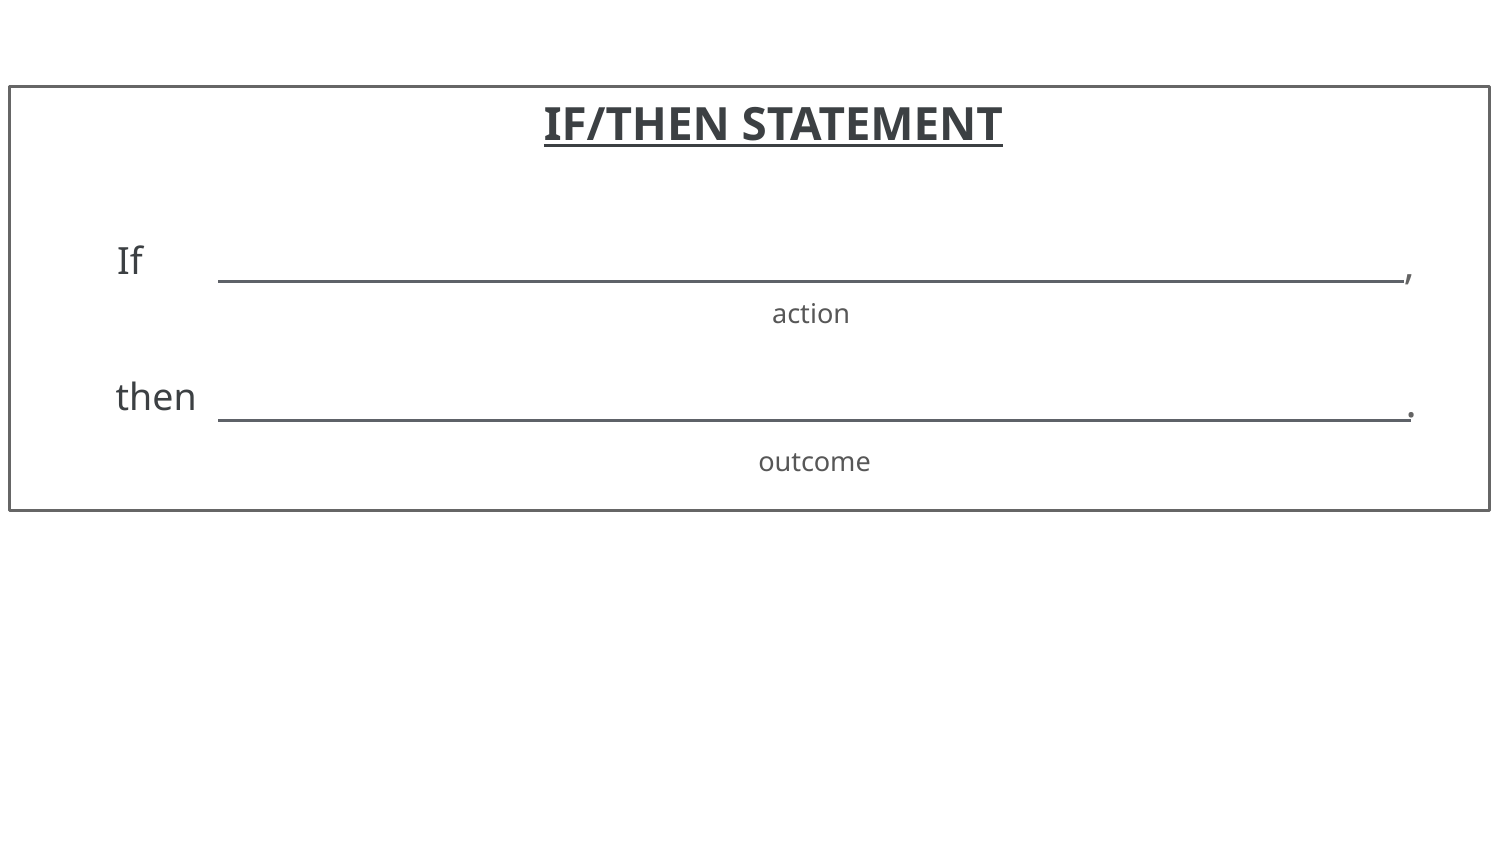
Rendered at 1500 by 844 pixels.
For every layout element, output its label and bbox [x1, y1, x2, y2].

text_box [9, 86, 1490, 511]
